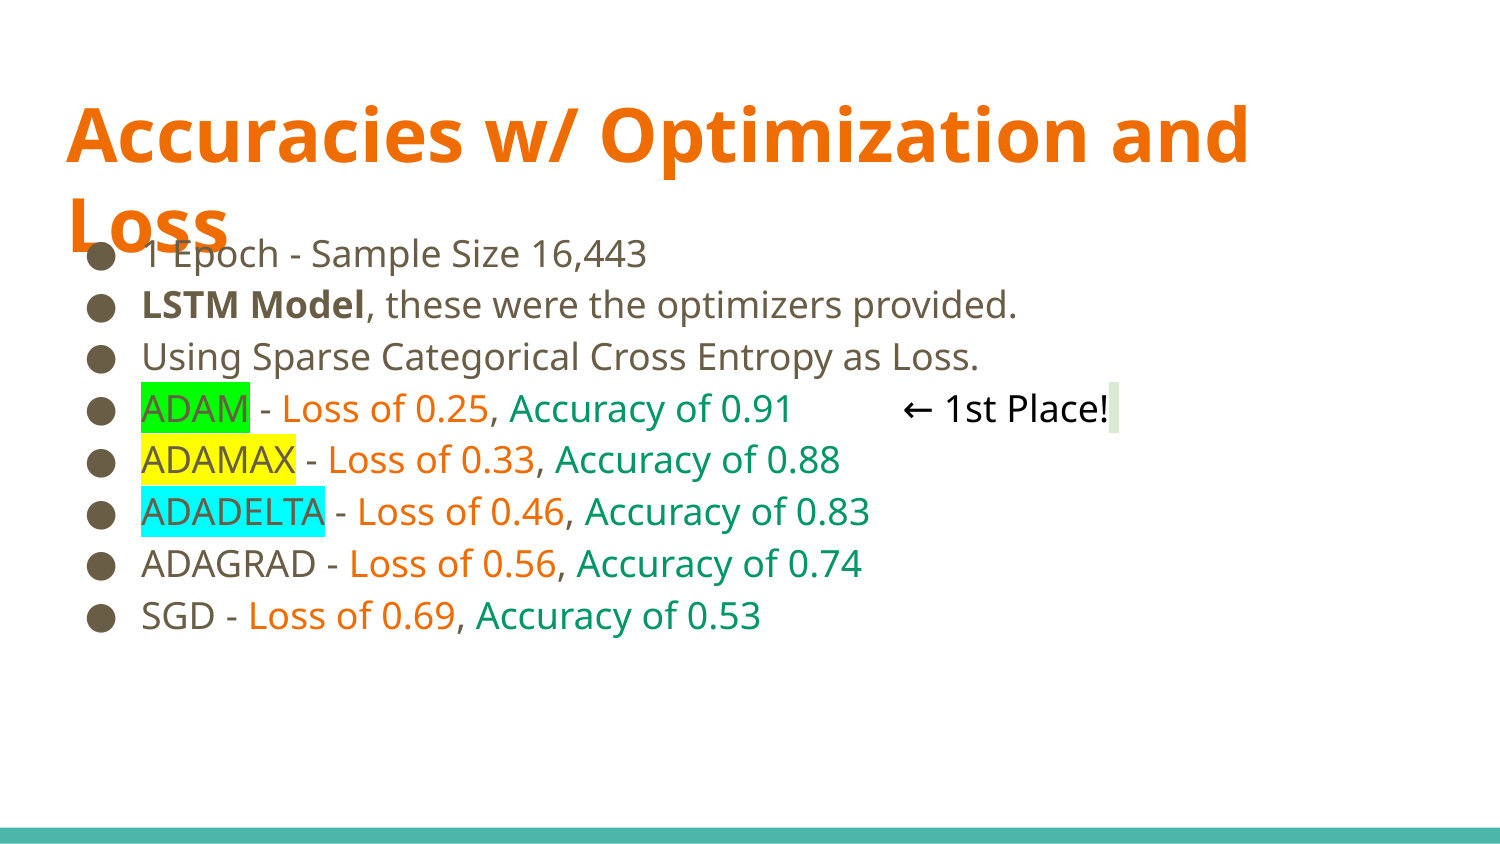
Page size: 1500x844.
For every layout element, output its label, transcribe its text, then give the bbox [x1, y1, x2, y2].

list 1 Epoch - Sample Size 16,443 LSTM Model, these were the optimizers provided. Using Sparse Categorical Cross Entropy as Loss. ADAM - Loss of 0.25, Accuracy of 0.91 ← 1st Place! ADAMAX - Loss of 0.33, Accuracy of 0.88 ADADELTA - Loss of 0.46, Accuracy of 0.83 ADAGRAD - Loss of 0.56, Accuracy of 0.74 SGD - Loss of 0.69, Accuracy of 0.53 [51, 207, 1449, 750]
title Accuracies w/ Optimization and Loss [51, 72, 1449, 189]
